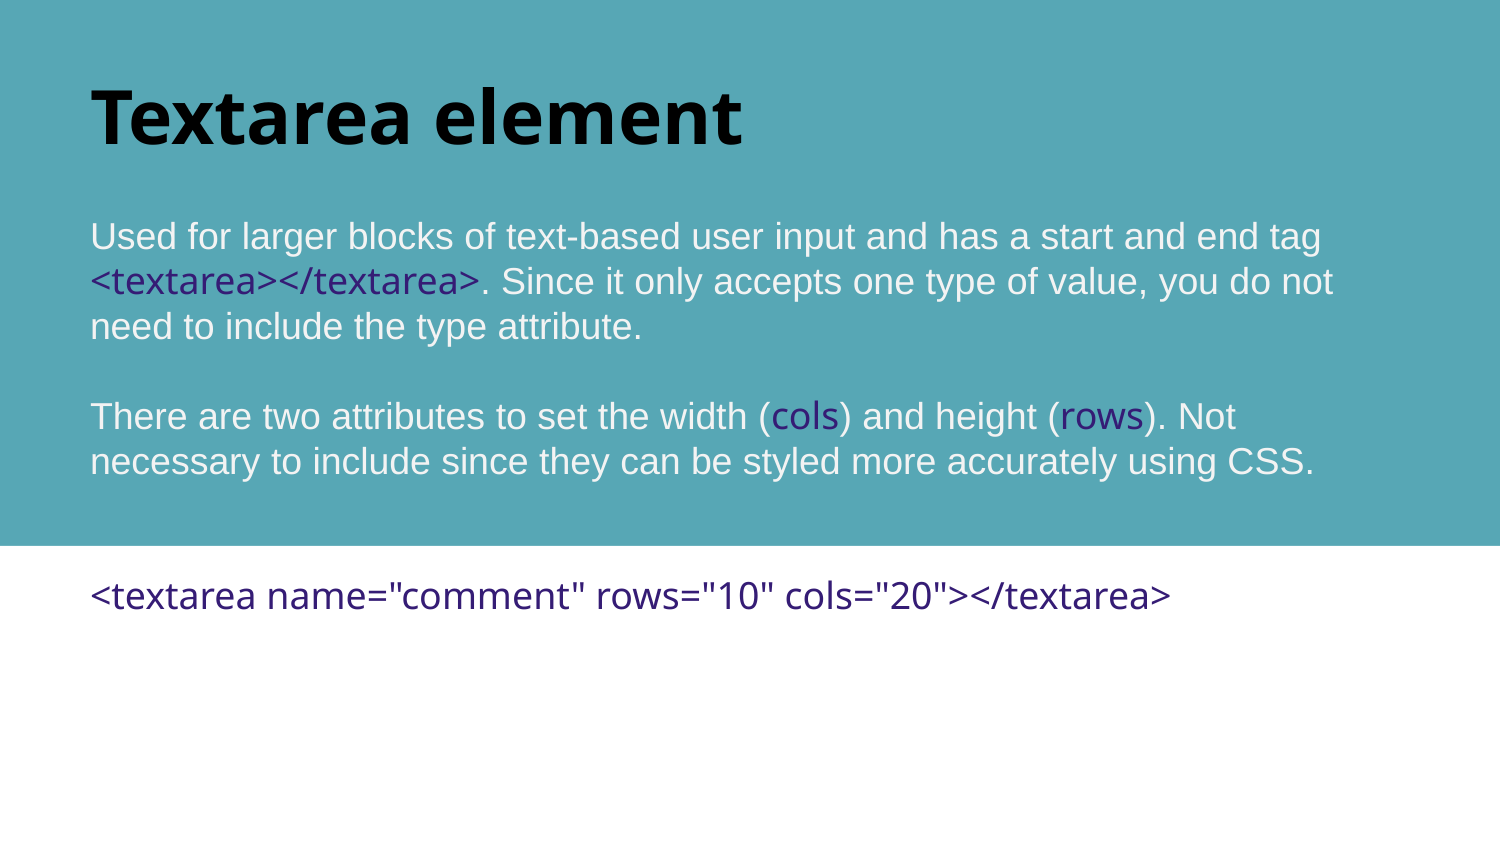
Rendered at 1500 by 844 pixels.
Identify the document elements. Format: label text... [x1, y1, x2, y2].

text_box [0, 545, 1500, 844]
title Textarea element [75, 3, 1425, 175]
list Used for larger blocks of text-based user input and has a start and end tag <textarea></textarea>. Since it only accepts one type of value, you do not need to include the type attribute. There are two attributes to set the width (cols) and height (rows). Not necessary to include since they can be styled more accurately using CSS. <textarea name="comment" rows="10" cols="20"></textarea> [75, 196, 1425, 702]
